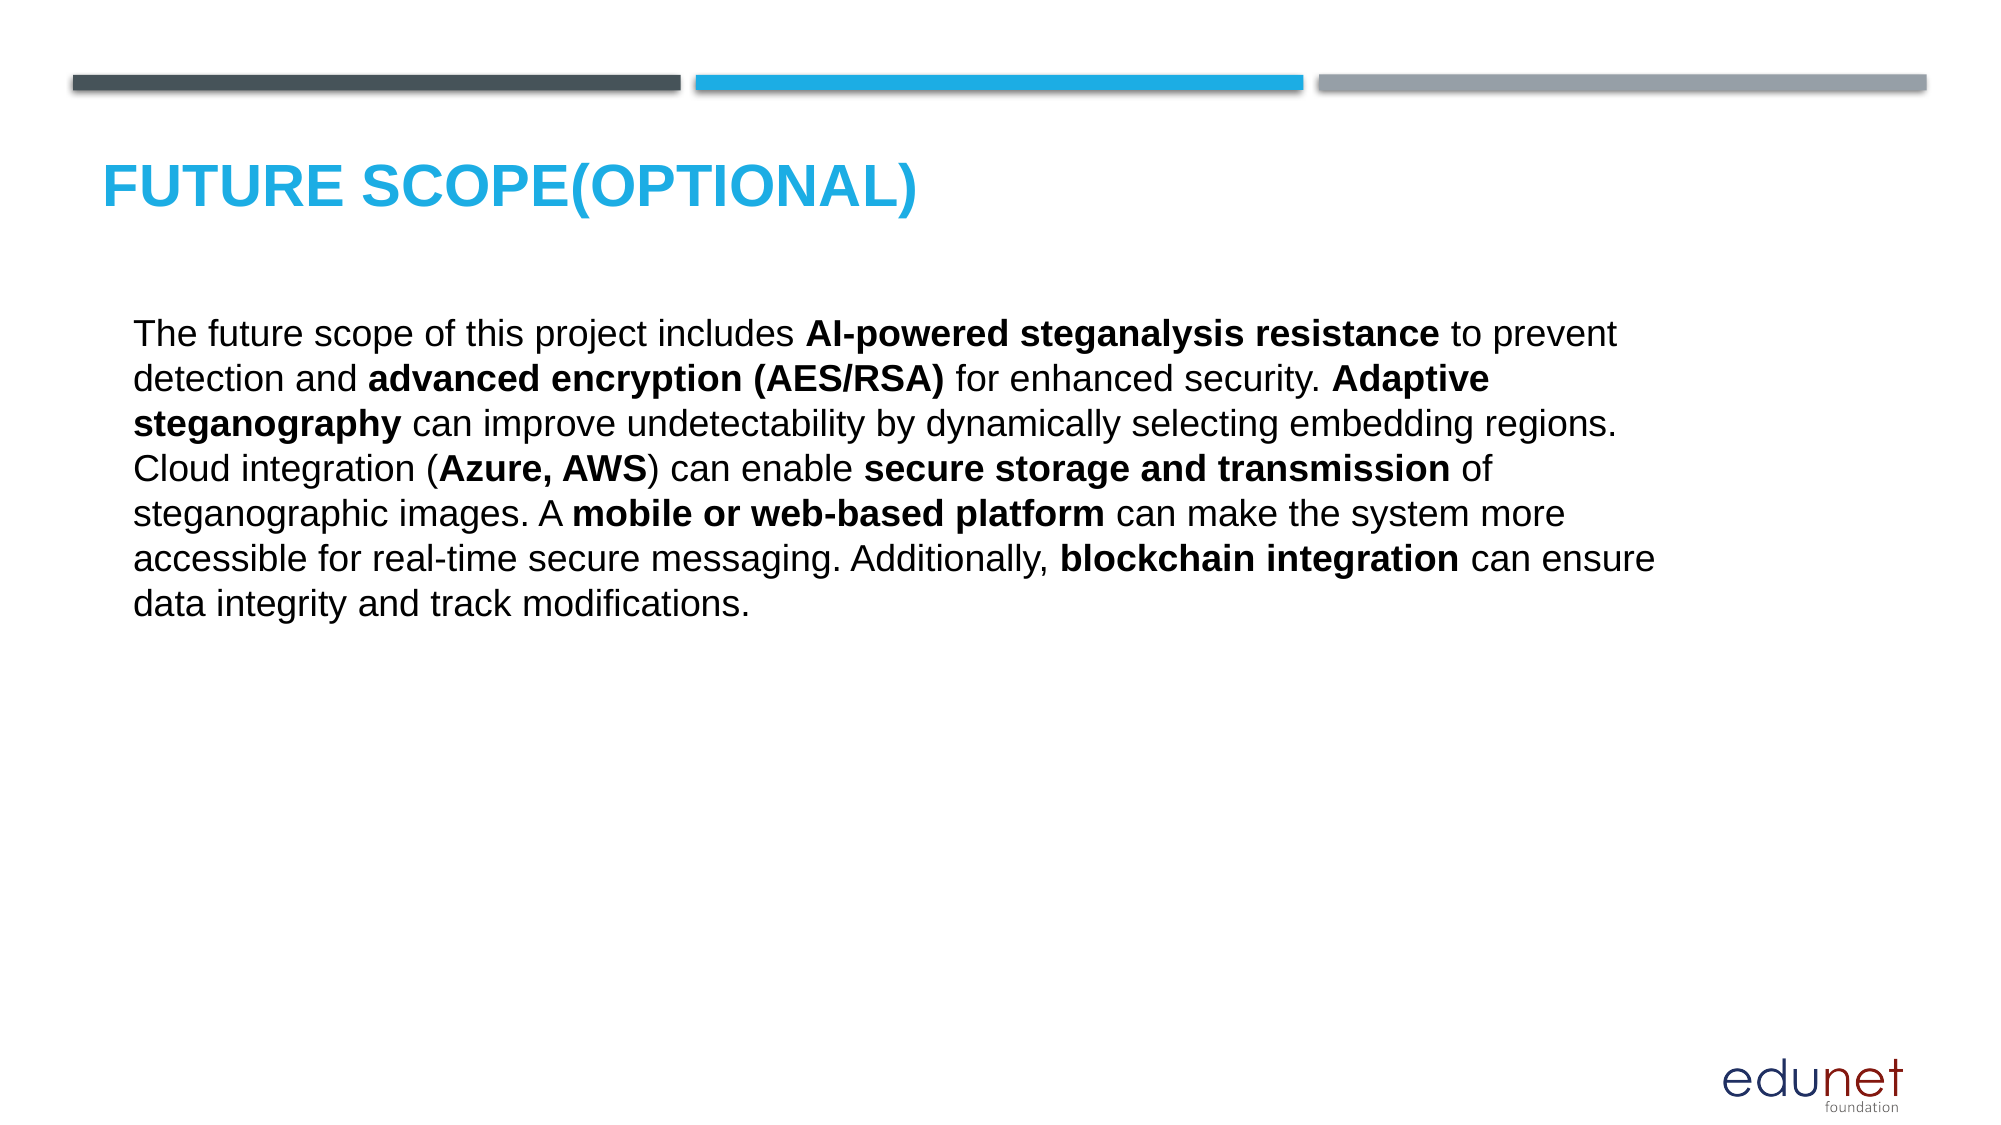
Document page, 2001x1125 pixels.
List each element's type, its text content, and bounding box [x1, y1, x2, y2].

list The future scope of this project includes AI-powered steganalysis resistance to prevent detection and advanced encryption (AES/RSA) for enhanced security. Adaptive steganography can improve undetectability by dynamically selecting embedding regions. Cloud integration (Azure, AWS) can enable secure storage and transmission of steganographic images. A mobile or web-based platform can make the system more accessible for real-time secure messaging. Additionally, blockchain integration can ensure data integrity and track modifications. [118, 140, 1718, 794]
text_box Future scope(optional) [87, 138, 1898, 226]
picture [1719, 1056, 1905, 1116]
